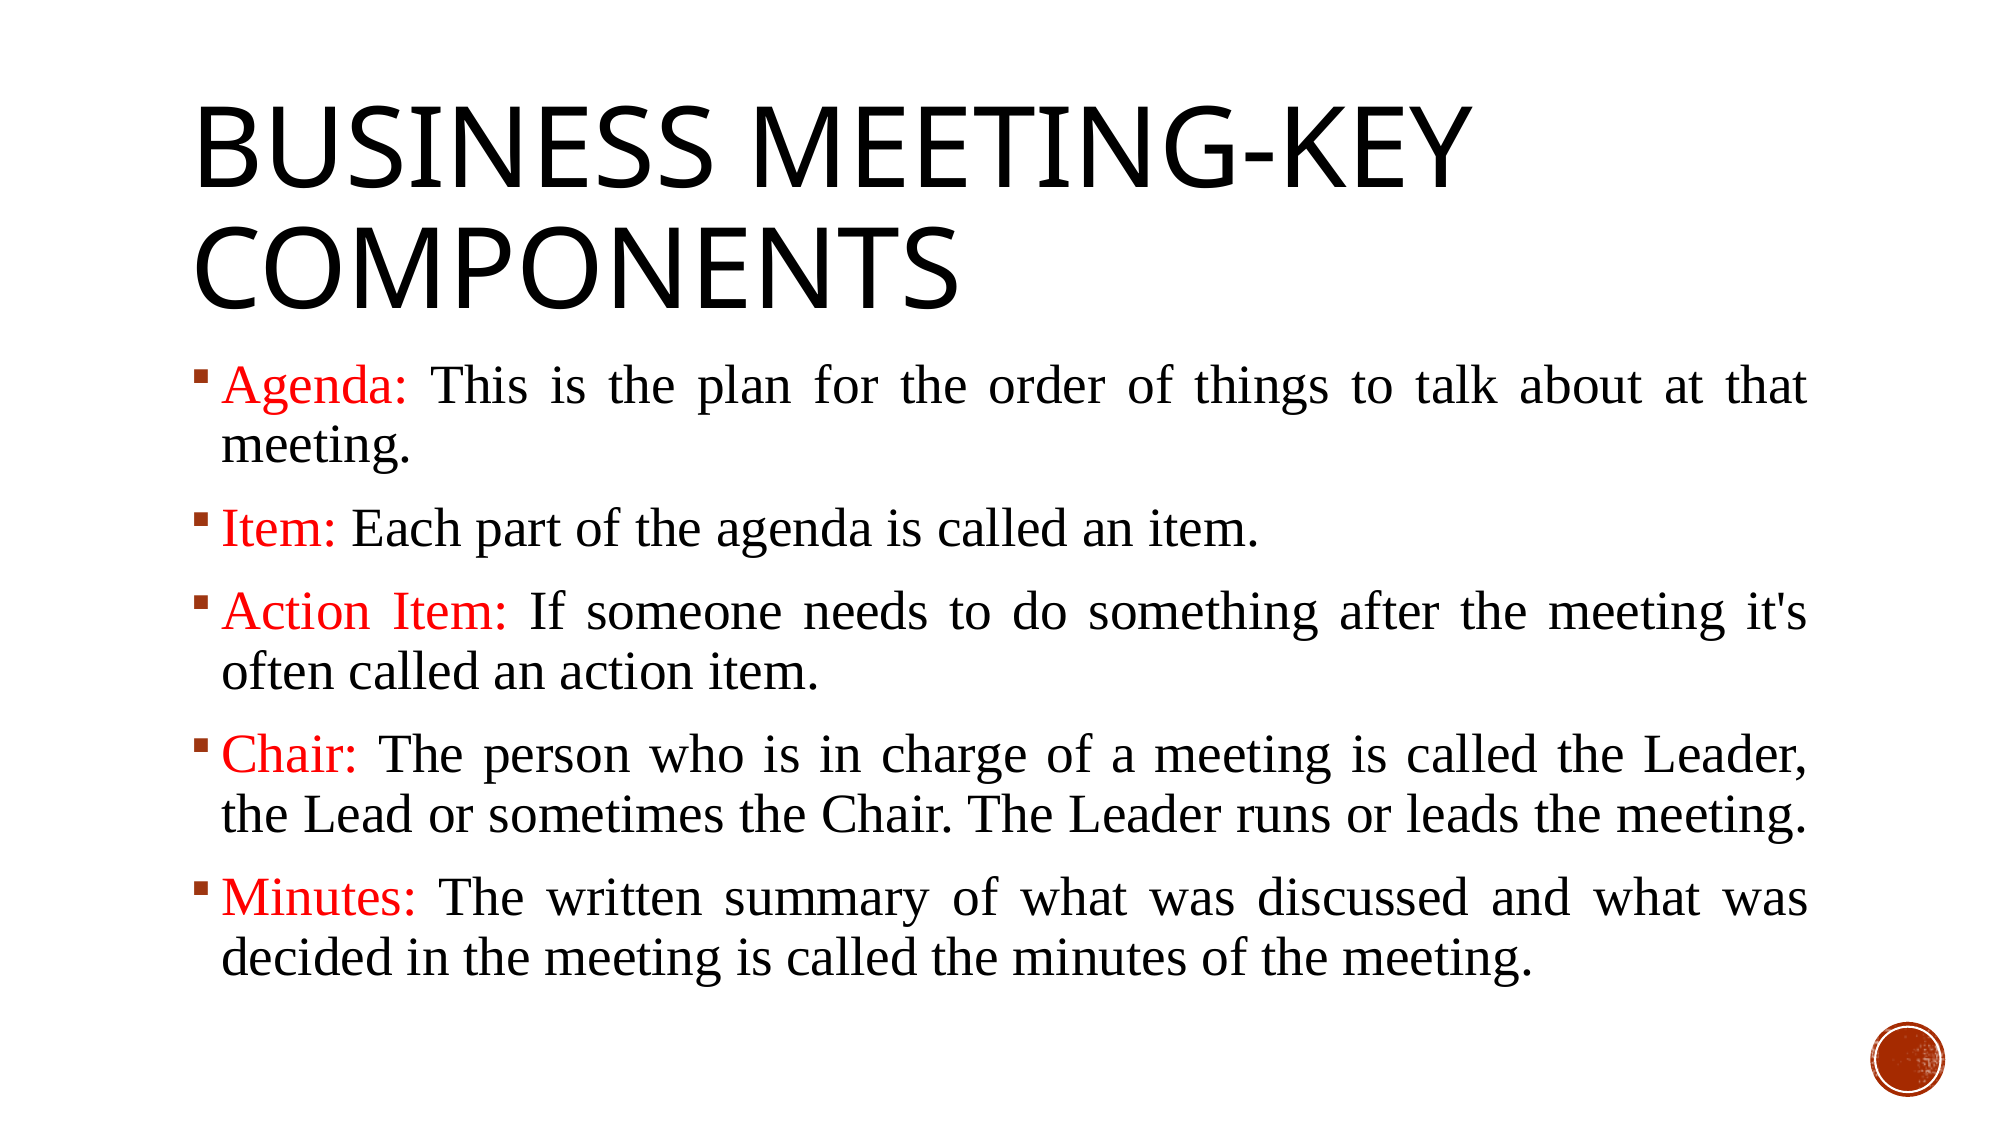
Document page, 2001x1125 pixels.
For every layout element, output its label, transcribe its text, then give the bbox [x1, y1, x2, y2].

list Agenda: This is the plan for the order of things to talk about at that meeting. Item: Each part of the agenda is called an item. Action Item: If someone needs to do something after the meeting it's often called an action item. Chair: The person who is in charge of a meeting is called the Leader, the Lead or sometimes the Chair. The Leader runs or leads the meeting. Minutes: The written summary of what was discussed and what was decided in the meeting is called the minutes of the meeting. [175, 348, 1826, 1013]
title Business Meeting-key components [175, 79, 1826, 344]
